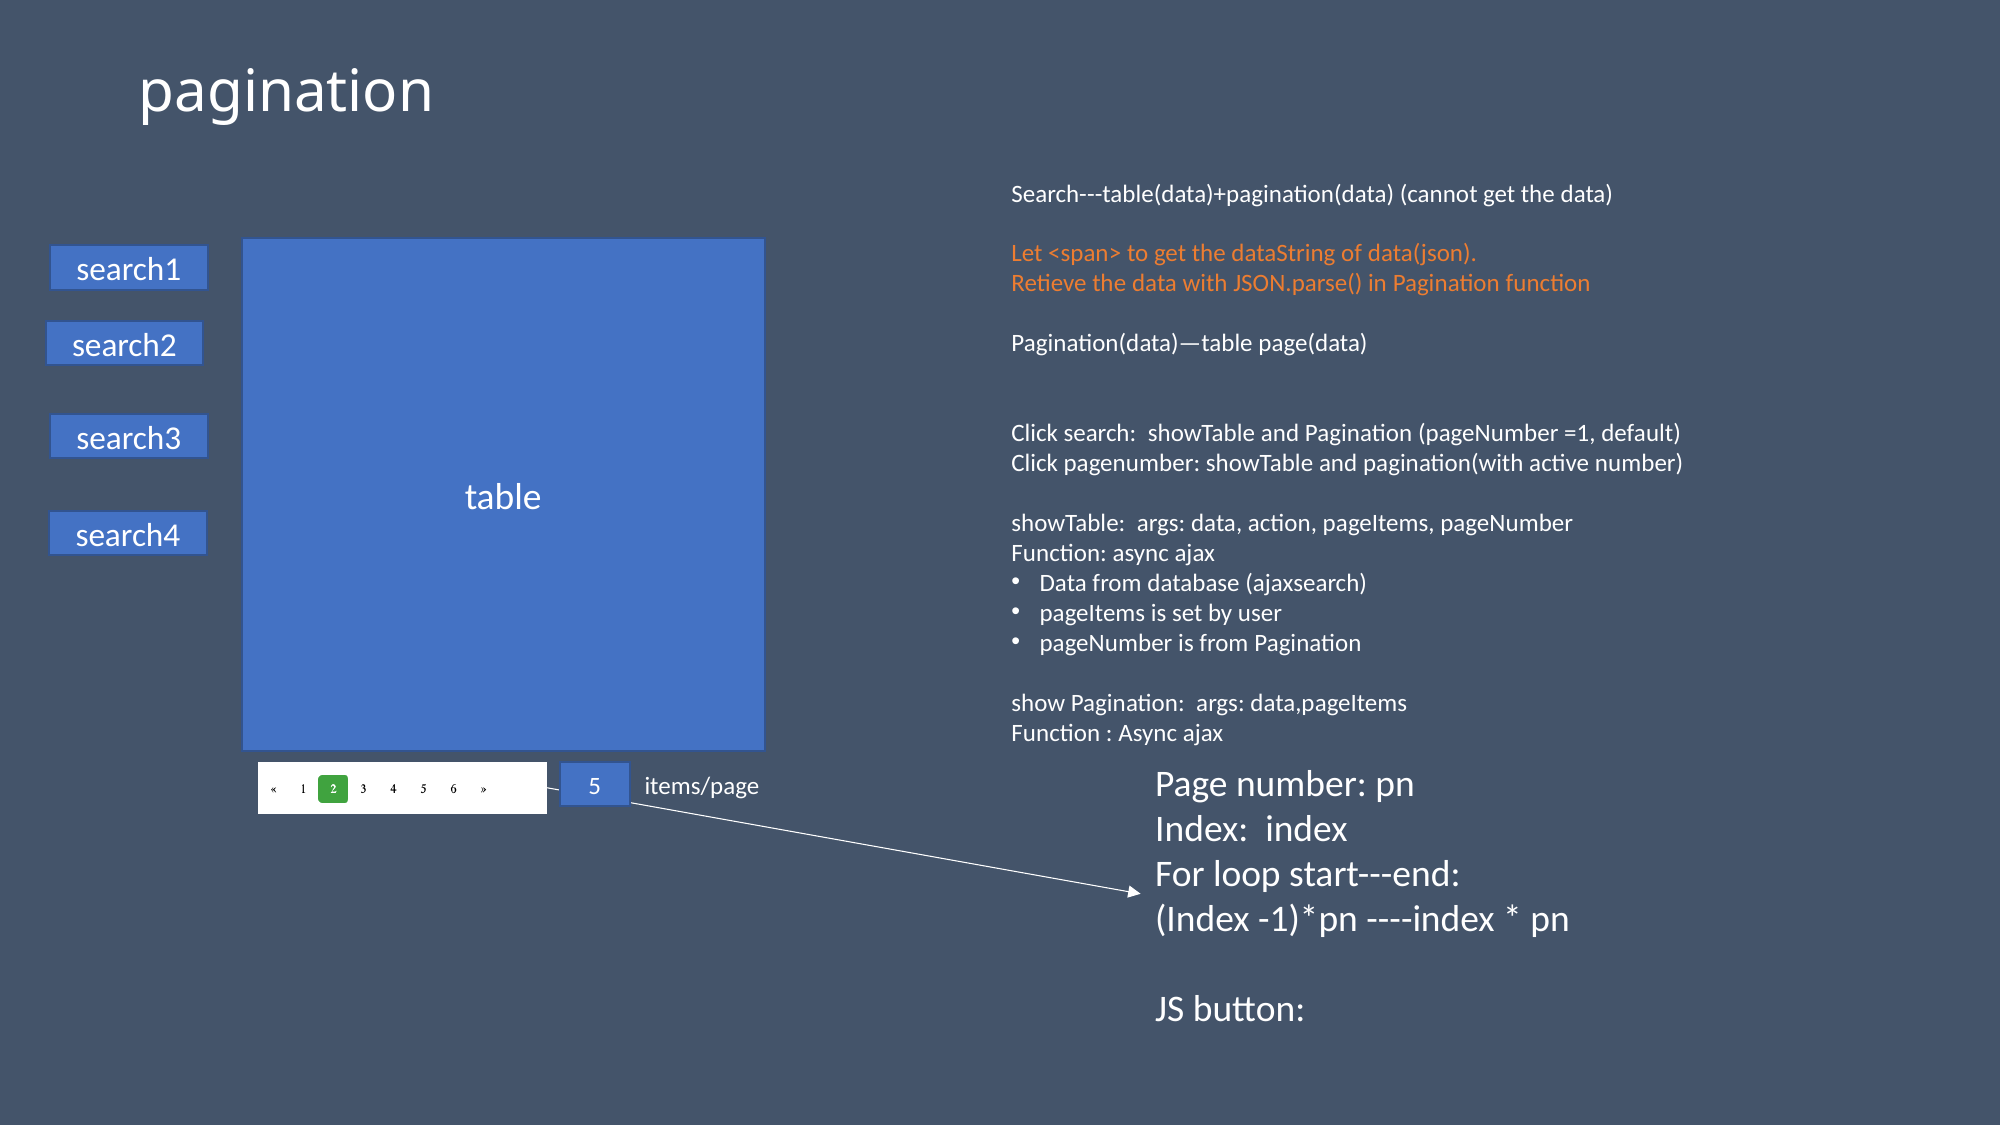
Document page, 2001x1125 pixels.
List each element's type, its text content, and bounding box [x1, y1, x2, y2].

text_box table [241, 237, 766, 752]
text_box search2 [45, 320, 204, 366]
text_box search3 [49, 413, 209, 459]
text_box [546, 787, 1141, 896]
text_box 5 [559, 761, 631, 787]
picture [258, 762, 547, 814]
text_box search4 [48, 510, 208, 556]
text_box Page number: pn Index: index For loop start---end: (Index -1)*pn ----index * pn JS button: [1140, 784, 1787, 1037]
text_box search1 [49, 244, 209, 291]
text_box items/page [629, 762, 777, 787]
title pagination [124, 53, 1850, 110]
text_box Search---table(data)+pagination(data) (cannot get the data) Let <span> to get the dataString of data(json). Retieve the data with JSON.parse() in Pagination function Pagination(data)—table page(data) Click search: showTable and Pagination (pageNumber =1, default) Click pagenumber: showTable and pagination(with active number) showTable: args: data, action, pageItems, pageNumber Function: async ajax Data from database (ajaxsearch) pageItems is set by user pageNumber is from Pagination show Pagination: args: data,pageItems Function : Async ajax [996, 169, 1931, 784]
